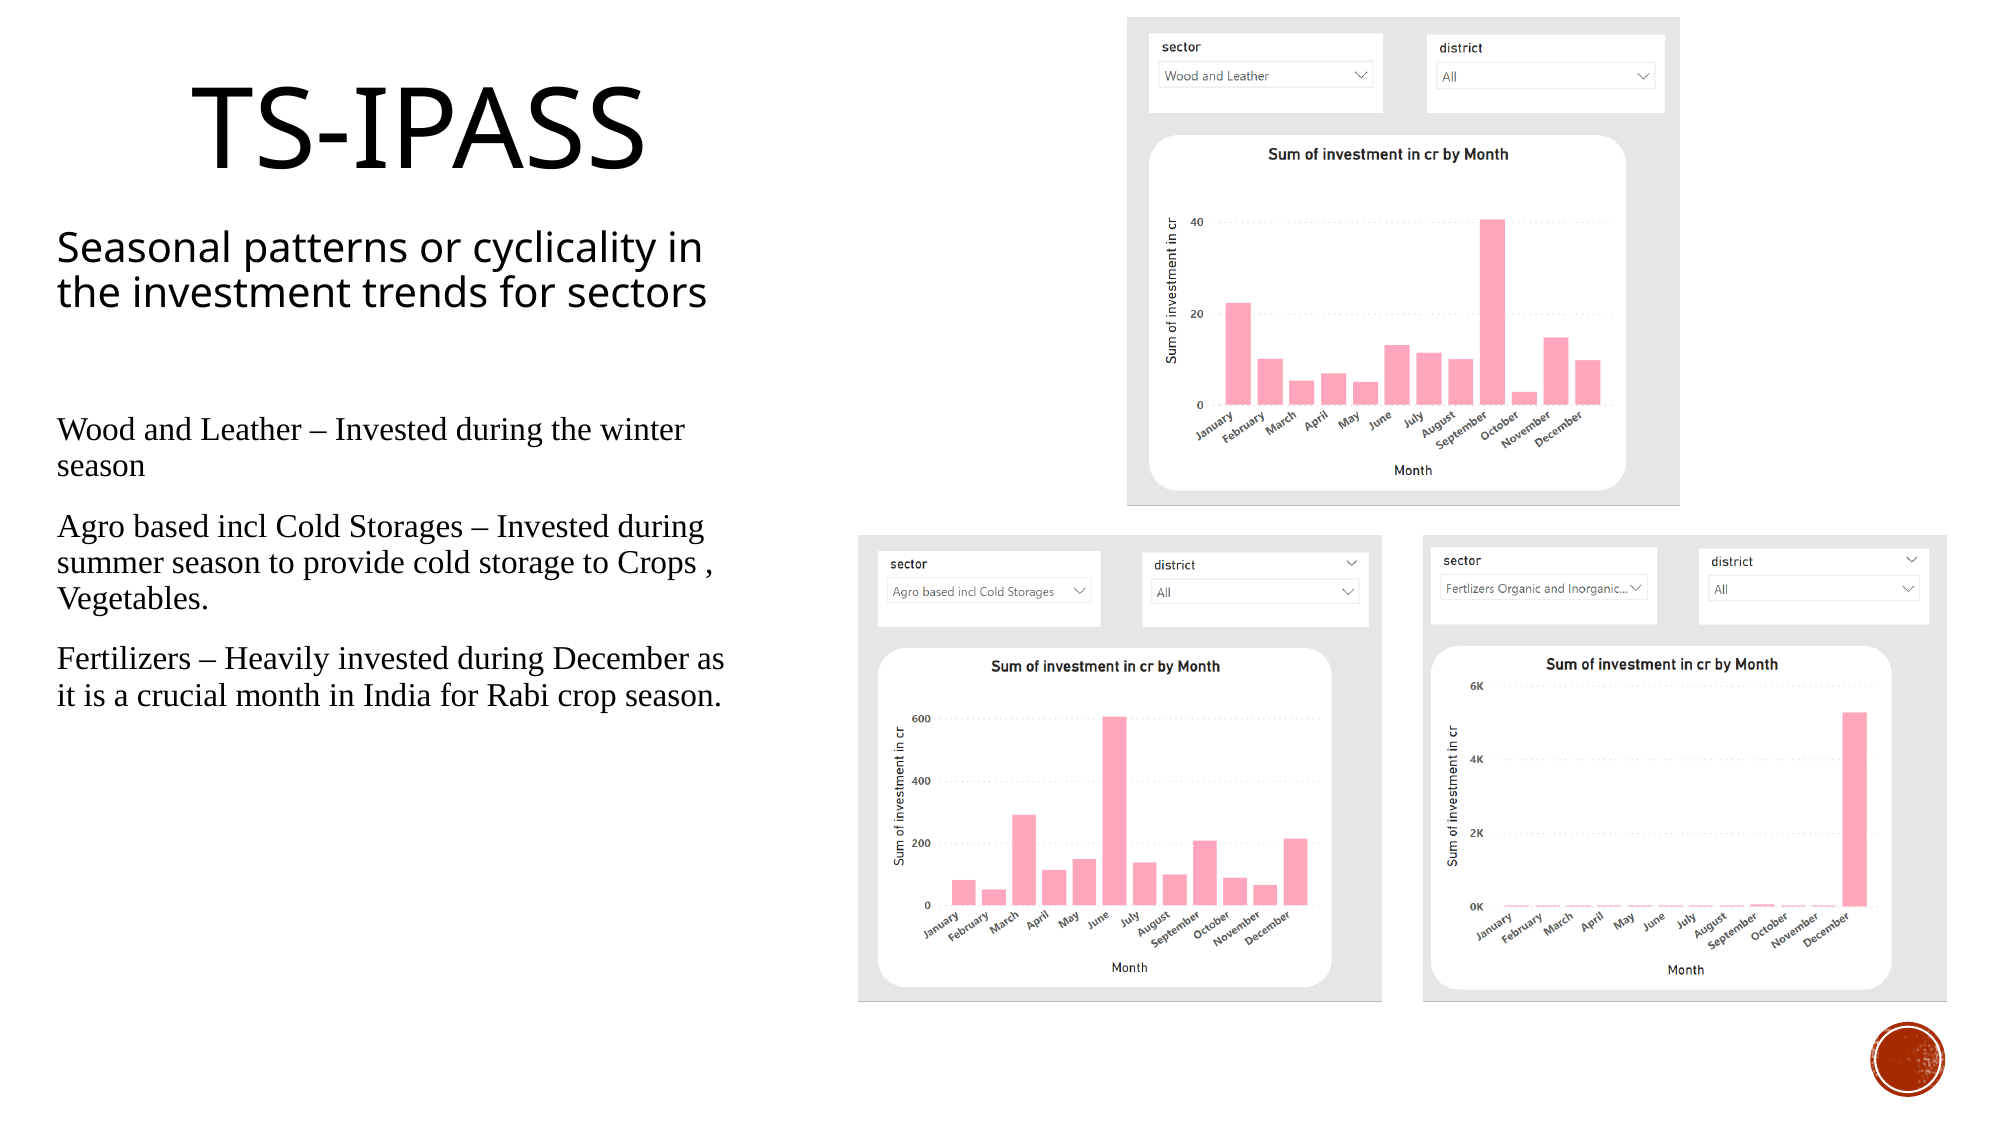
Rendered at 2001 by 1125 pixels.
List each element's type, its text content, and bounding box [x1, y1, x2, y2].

title TS-IPASS [0, 61, 1127, 202]
list Seasonal patterns or cyclicality in the investment trends for sectors Wood and Leather – Invested during the winter season Agro based incl Cold Storages – Invested during summer season to provide cold storage to Crops , Vegetables. Fertilizers – Heavily invested during December as it is a crucial month in India for Rabi crop season. [41, 219, 759, 965]
picture [1423, 535, 1947, 1002]
picture [858, 535, 1382, 1002]
picture [1127, 17, 1680, 506]
